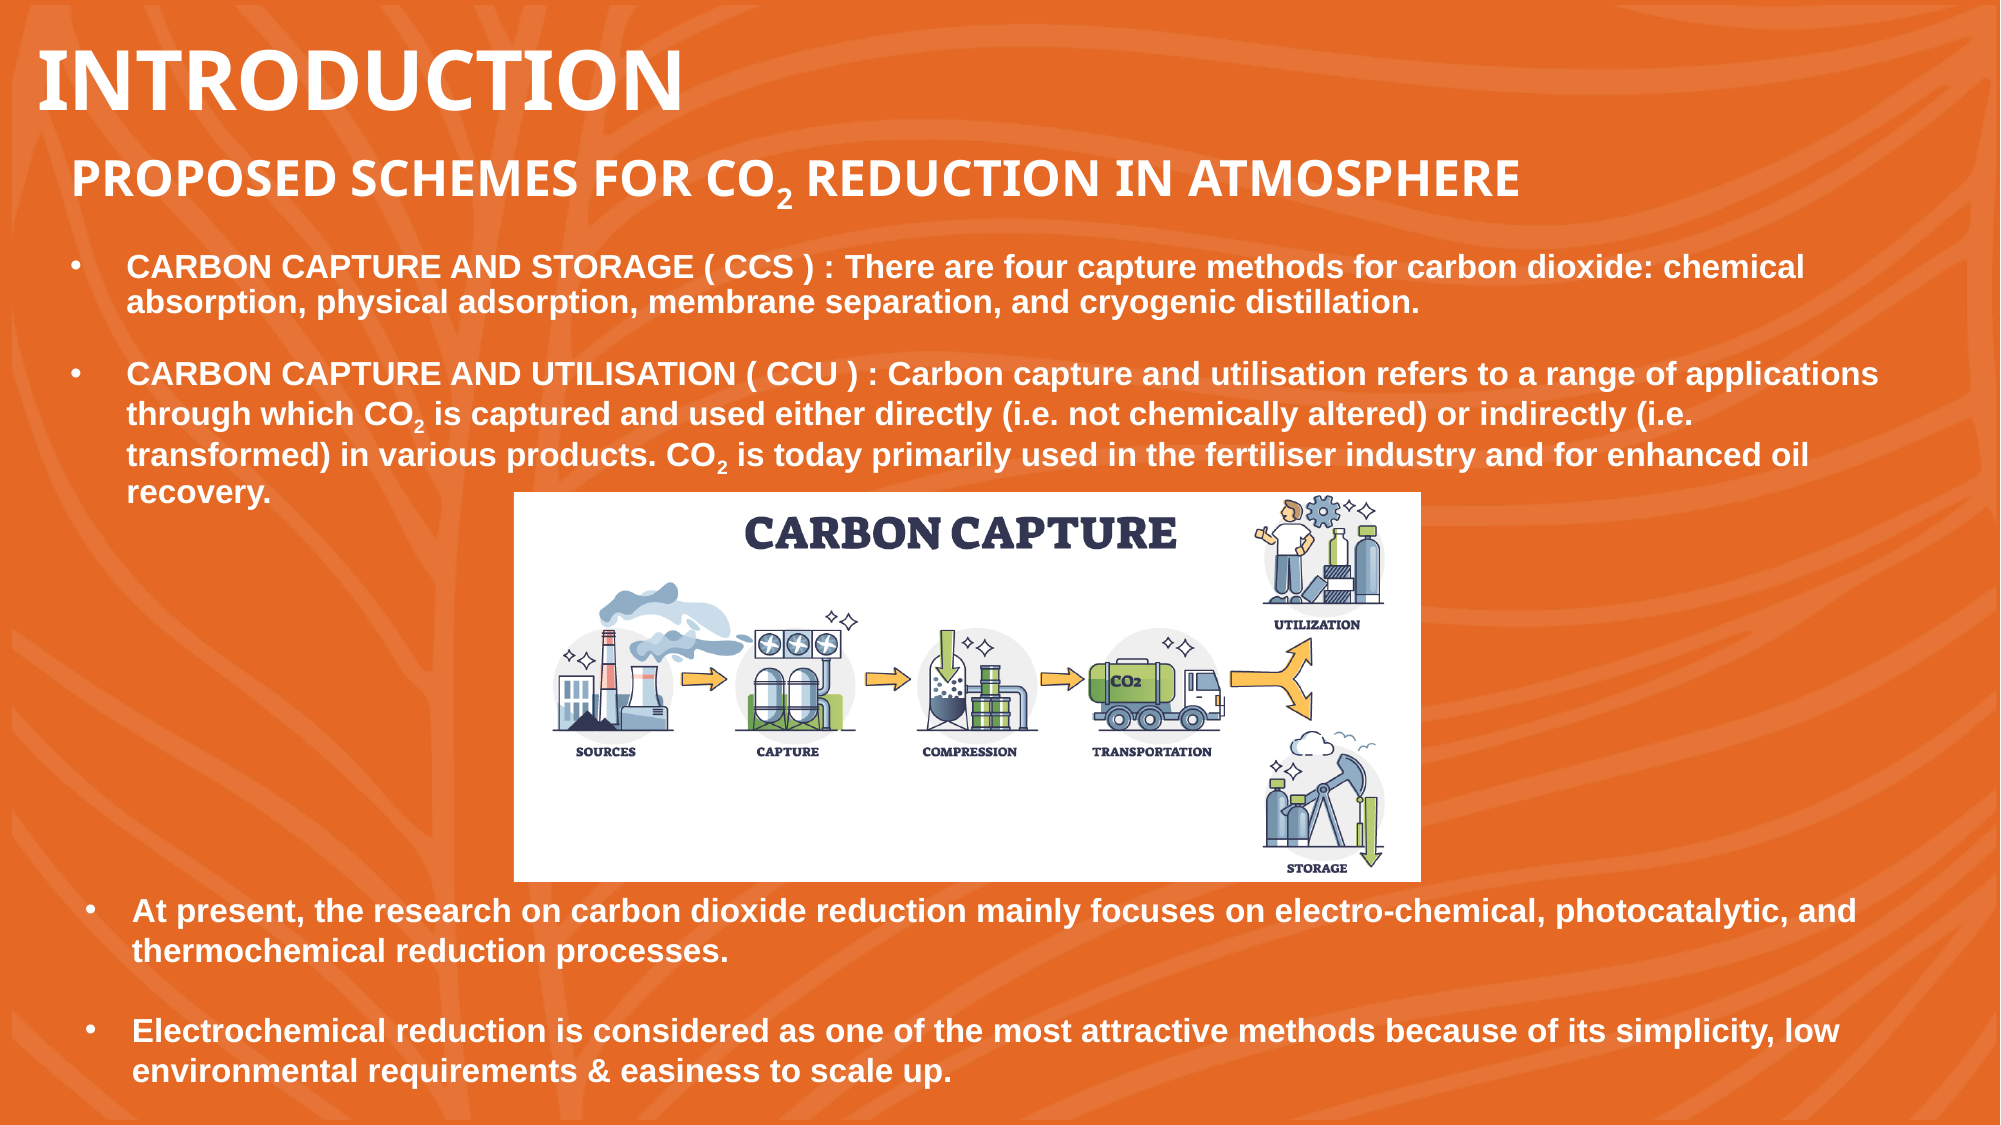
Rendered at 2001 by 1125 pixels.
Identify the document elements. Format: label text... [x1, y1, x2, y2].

text_box At present, the research on carbon dioxide reduction mainly focuses on electro-chemical, photocatalytic, and thermochemical reduction processes. Electrochemical reduction is considered as one of the most attractive methods because of its simplicity, low environmental requirements & easiness to scale up. [70, 881, 1986, 1097]
picture [0, 5, 2001, 1120]
list PROPOSED SCHEMES FOR CO2 REDUCTION IN ATMOSPHERE CARBON CAPTURE AND STORAGE ( CCS ) : There are four capture methods for carbon dioxide: chemical absorption, physical adsorption, membrane separation, and cryogenic distillation. CARBON CAPTURE AND UTILISATION ( CCU ) : Carbon capture and utilisation refers to a range of applications through which CO2 is captured and used either directly (i.e. not chemically altered) or indirectly (i.e. transformed) in various products. CO2 is today primarily used in the fertiliser industry and for enhanced oil recovery. [70, 147, 1902, 538]
title INTRODUCTION [0, 25, 1113, 127]
